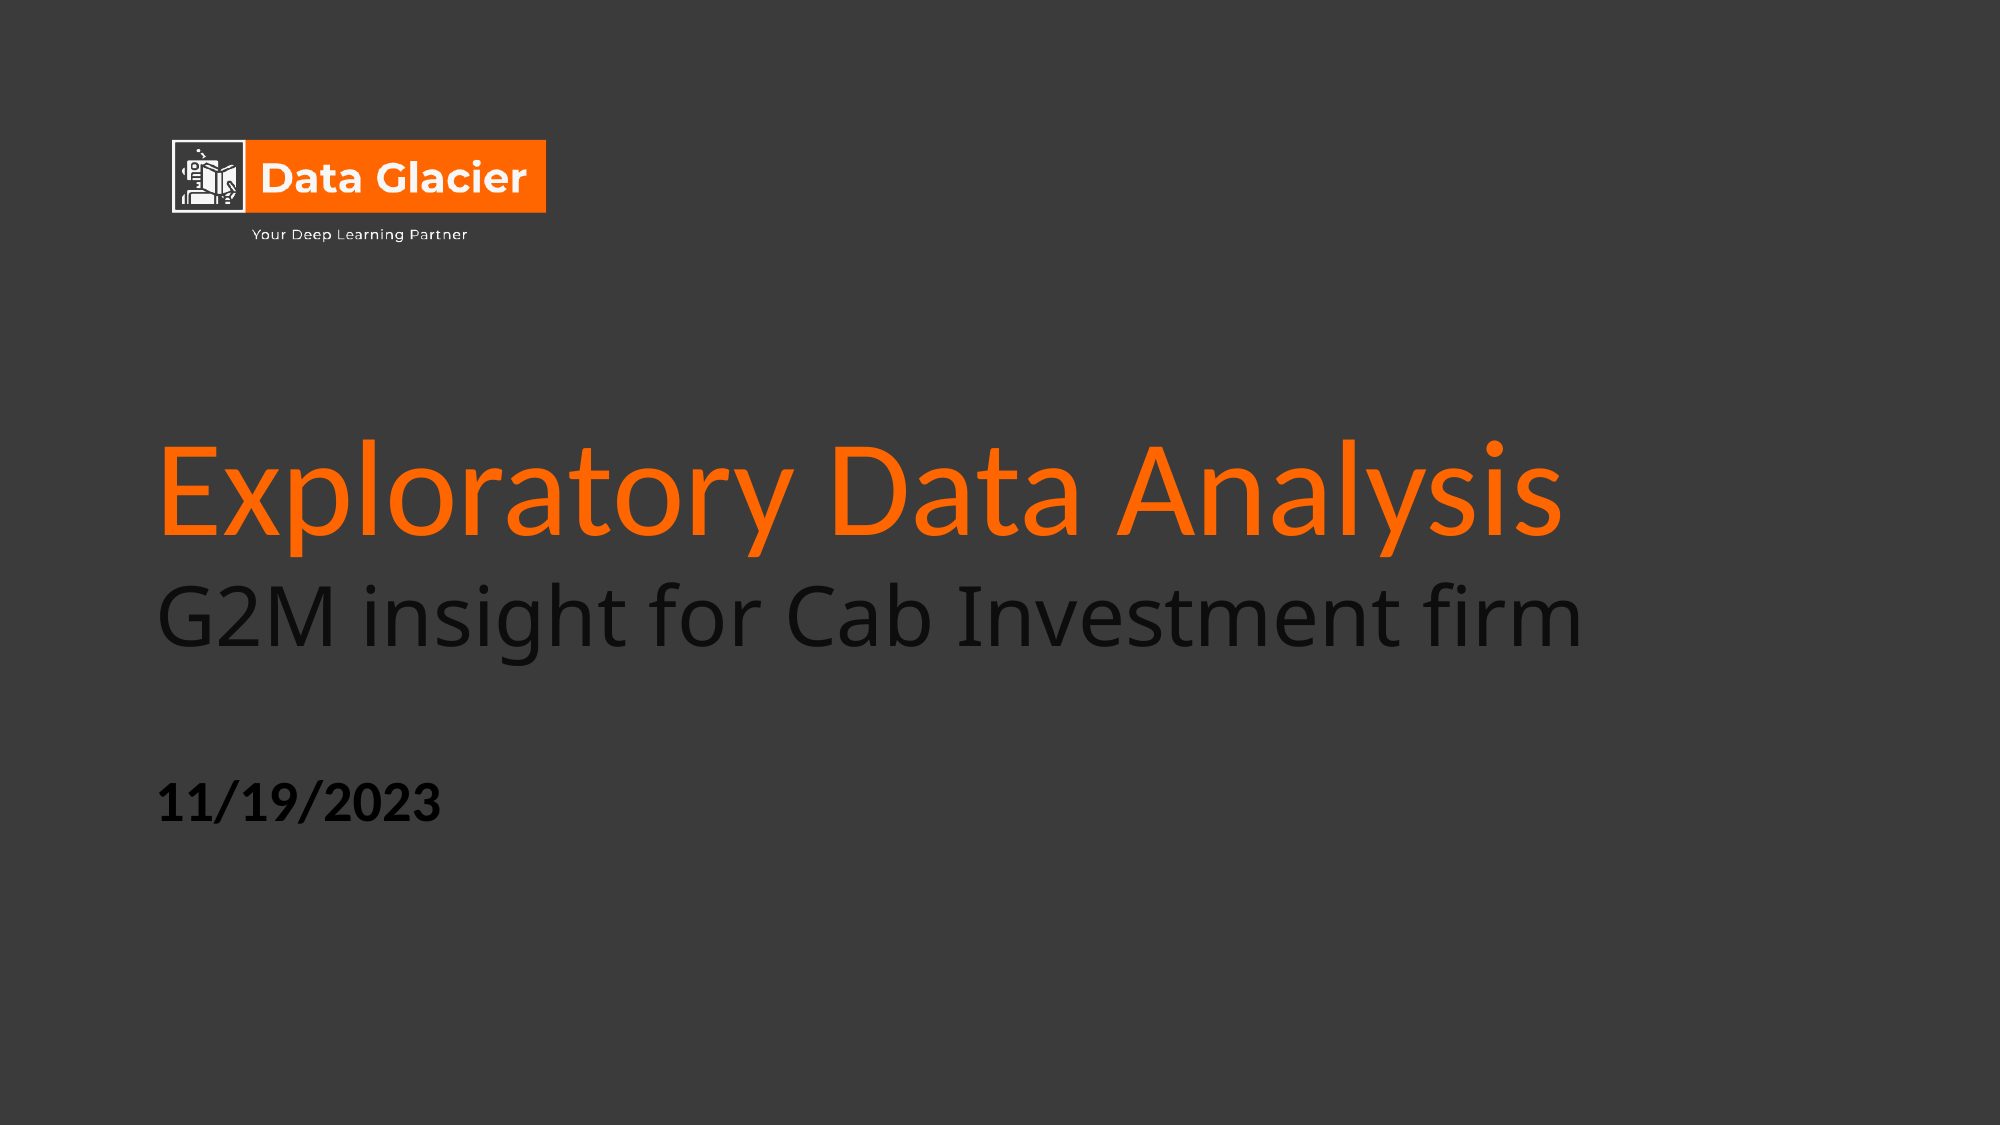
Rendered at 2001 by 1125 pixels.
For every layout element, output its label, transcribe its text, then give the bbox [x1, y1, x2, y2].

text_box Exploratory Data Analysis G2M insight for Cab Investment firm 11/19/2023 [140, 390, 1601, 841]
picture [168, 0, 550, 382]
